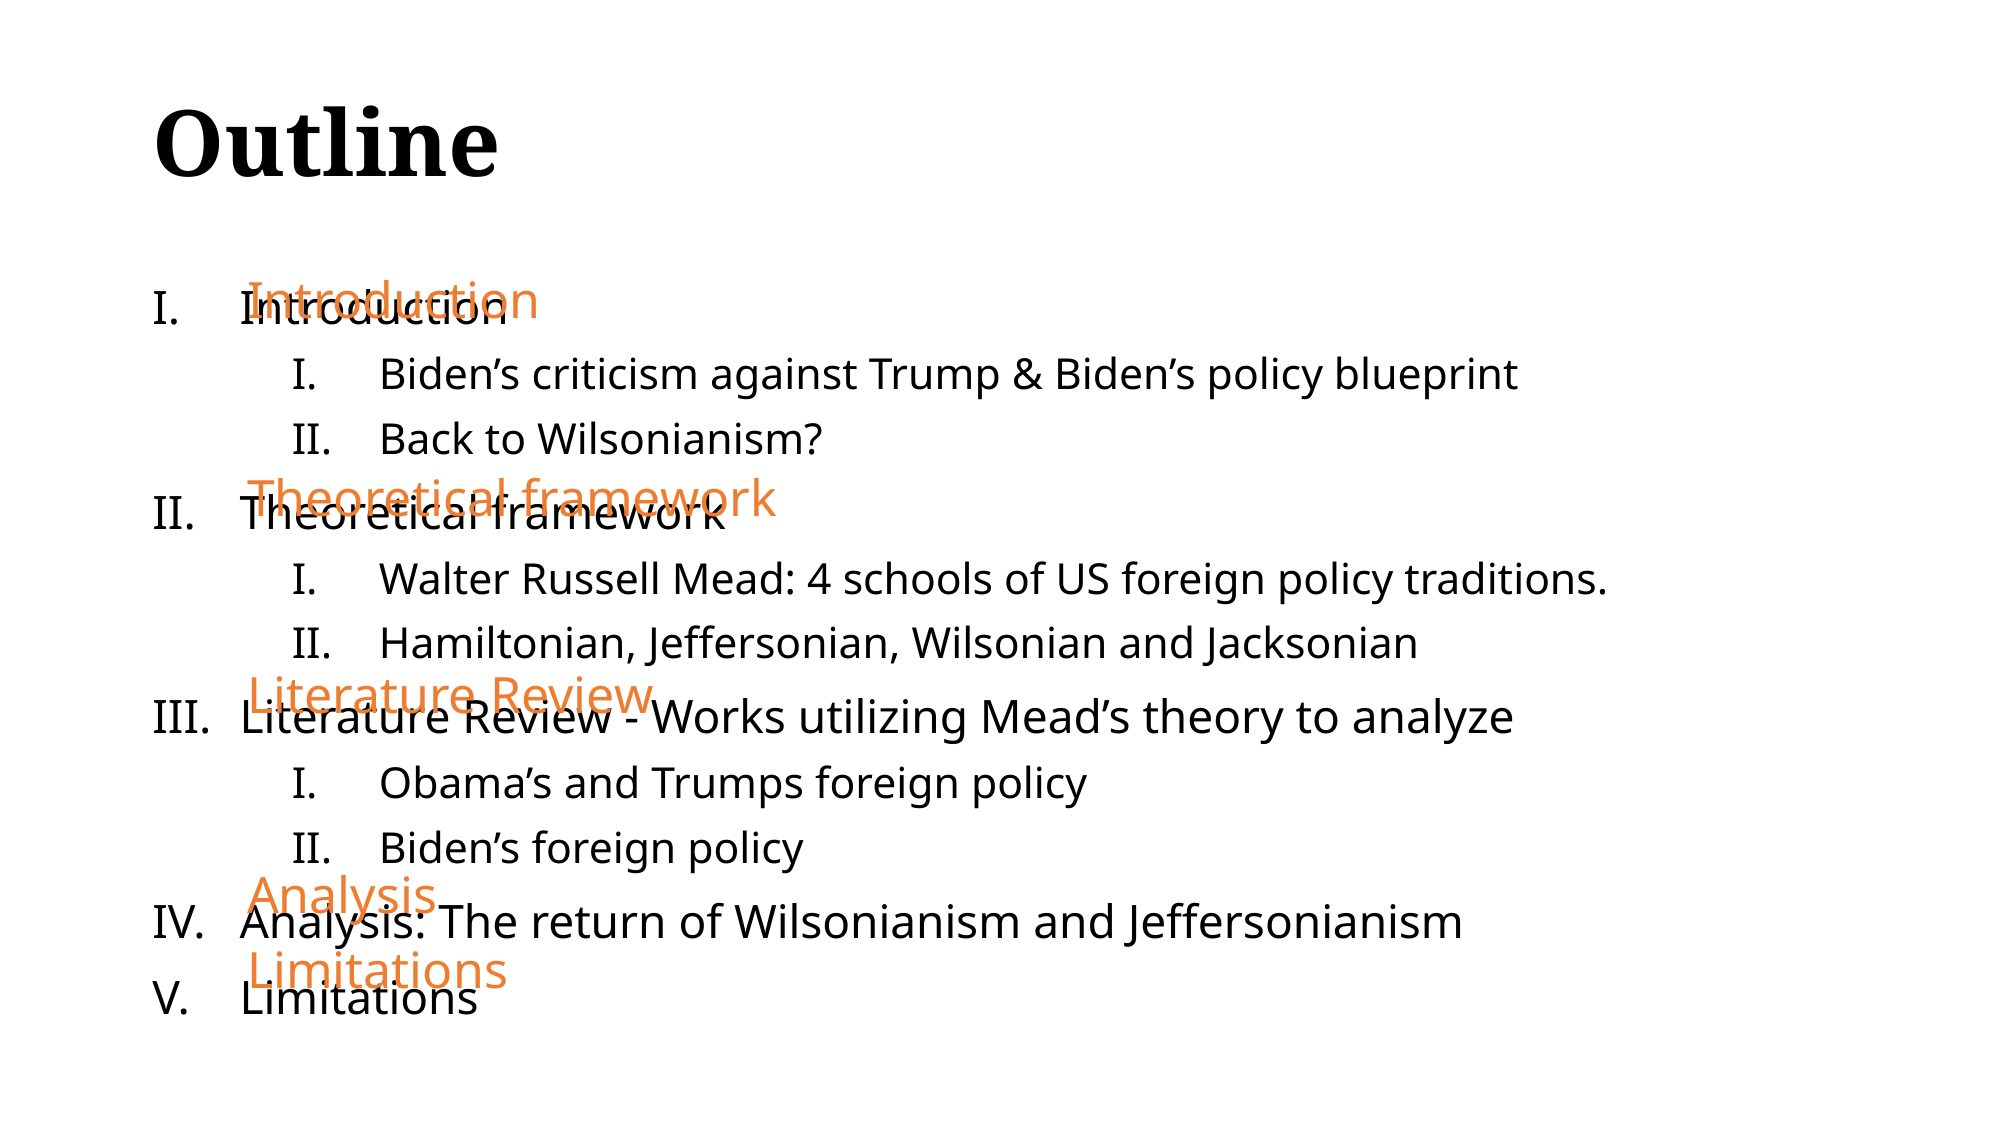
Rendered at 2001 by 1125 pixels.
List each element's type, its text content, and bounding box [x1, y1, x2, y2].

text_box Introduction [232, 267, 723, 399]
text_box Analysis [232, 862, 860, 937]
list Introduction Biden’s criticism against Trump & Biden’s policy blueprint Back to Wilsonianism? Theoretical framework Walter Russell Mead: 4 schools of US foreign policy traditions. Hamiltonian, Jeffersonian, Wilsonian and Jacksonian Literature Review - Works utilizing Mead’s theory to analyze Obama’s and Trumps foreign policy Biden’s foreign policy Analysis: The return of Wilsonianism and Jeffersonianism Limitations [137, 277, 1906, 1036]
text_box Theoretical framework [232, 466, 860, 547]
text_box Literature Review [232, 663, 860, 744]
title Outline [137, 38, 1863, 256]
text_box Limitations [232, 937, 860, 1018]
